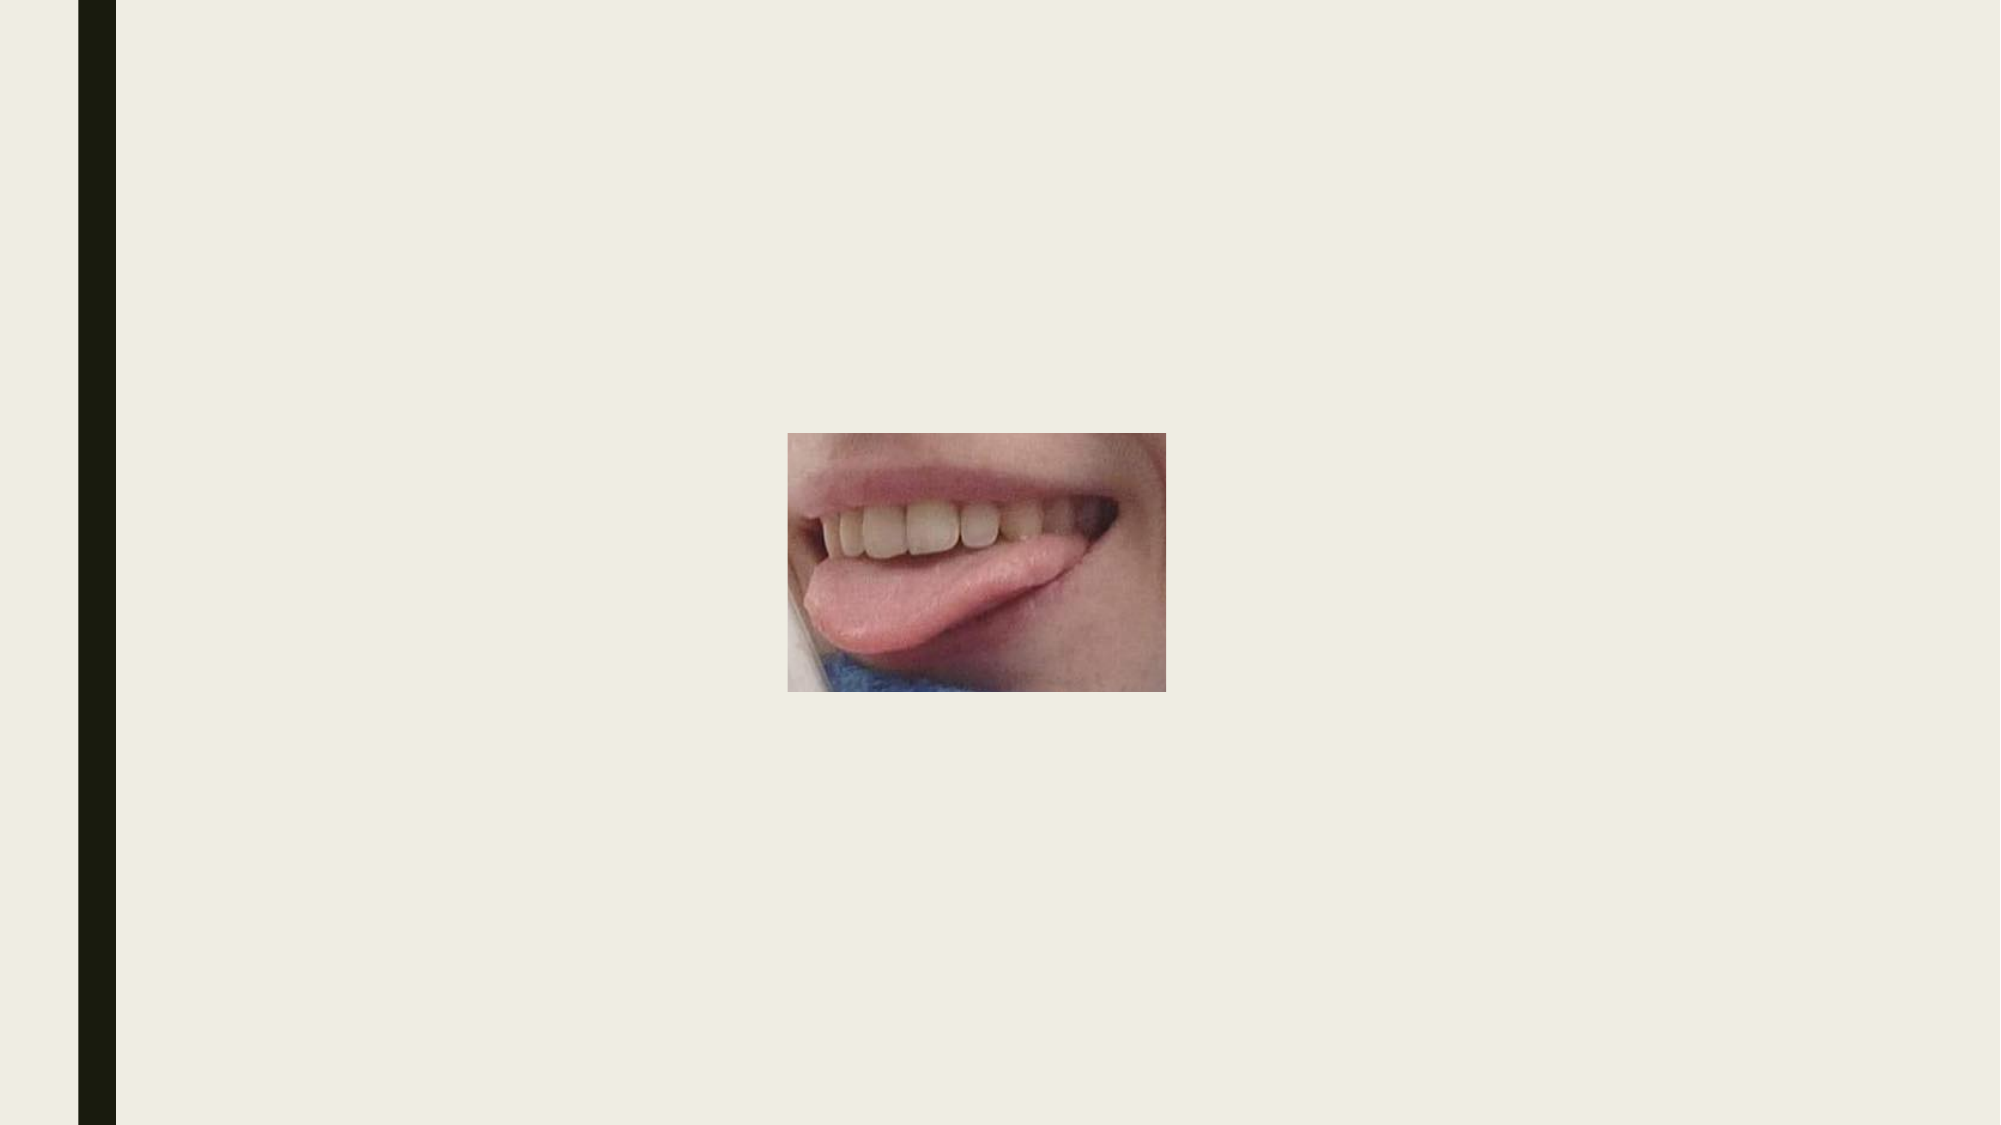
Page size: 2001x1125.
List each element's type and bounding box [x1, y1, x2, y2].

list [787, 433, 1167, 692]
